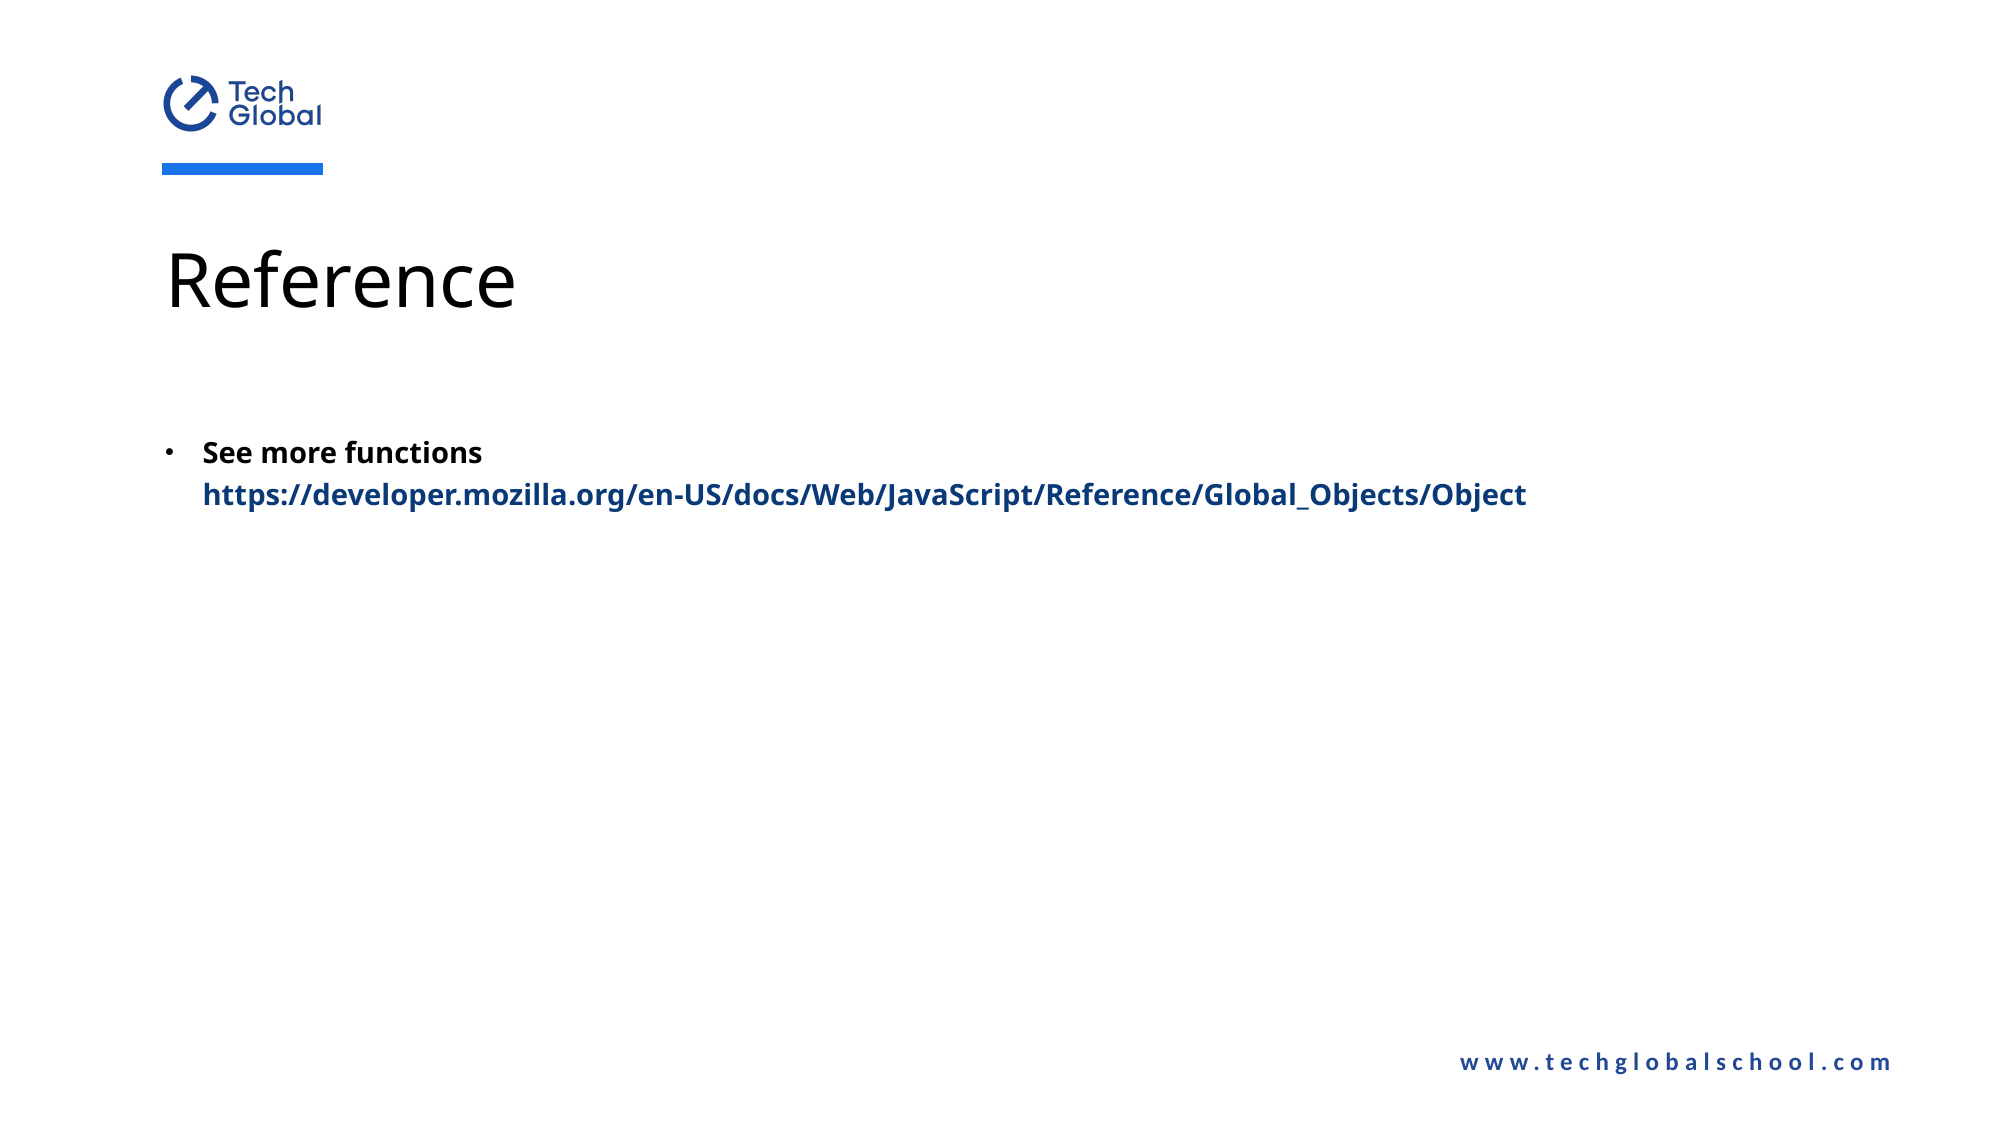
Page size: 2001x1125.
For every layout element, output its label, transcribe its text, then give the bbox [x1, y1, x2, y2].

title Reference [150, 224, 1891, 420]
list See more functions https://developer.mozilla.org/en-US/docs/Web/JavaScript/Reference/Global_Objects/Object [150, 419, 1798, 975]
slide_number www.techglobalschool.com [1444, 1020, 1915, 1101]
picture [149, 66, 334, 141]
